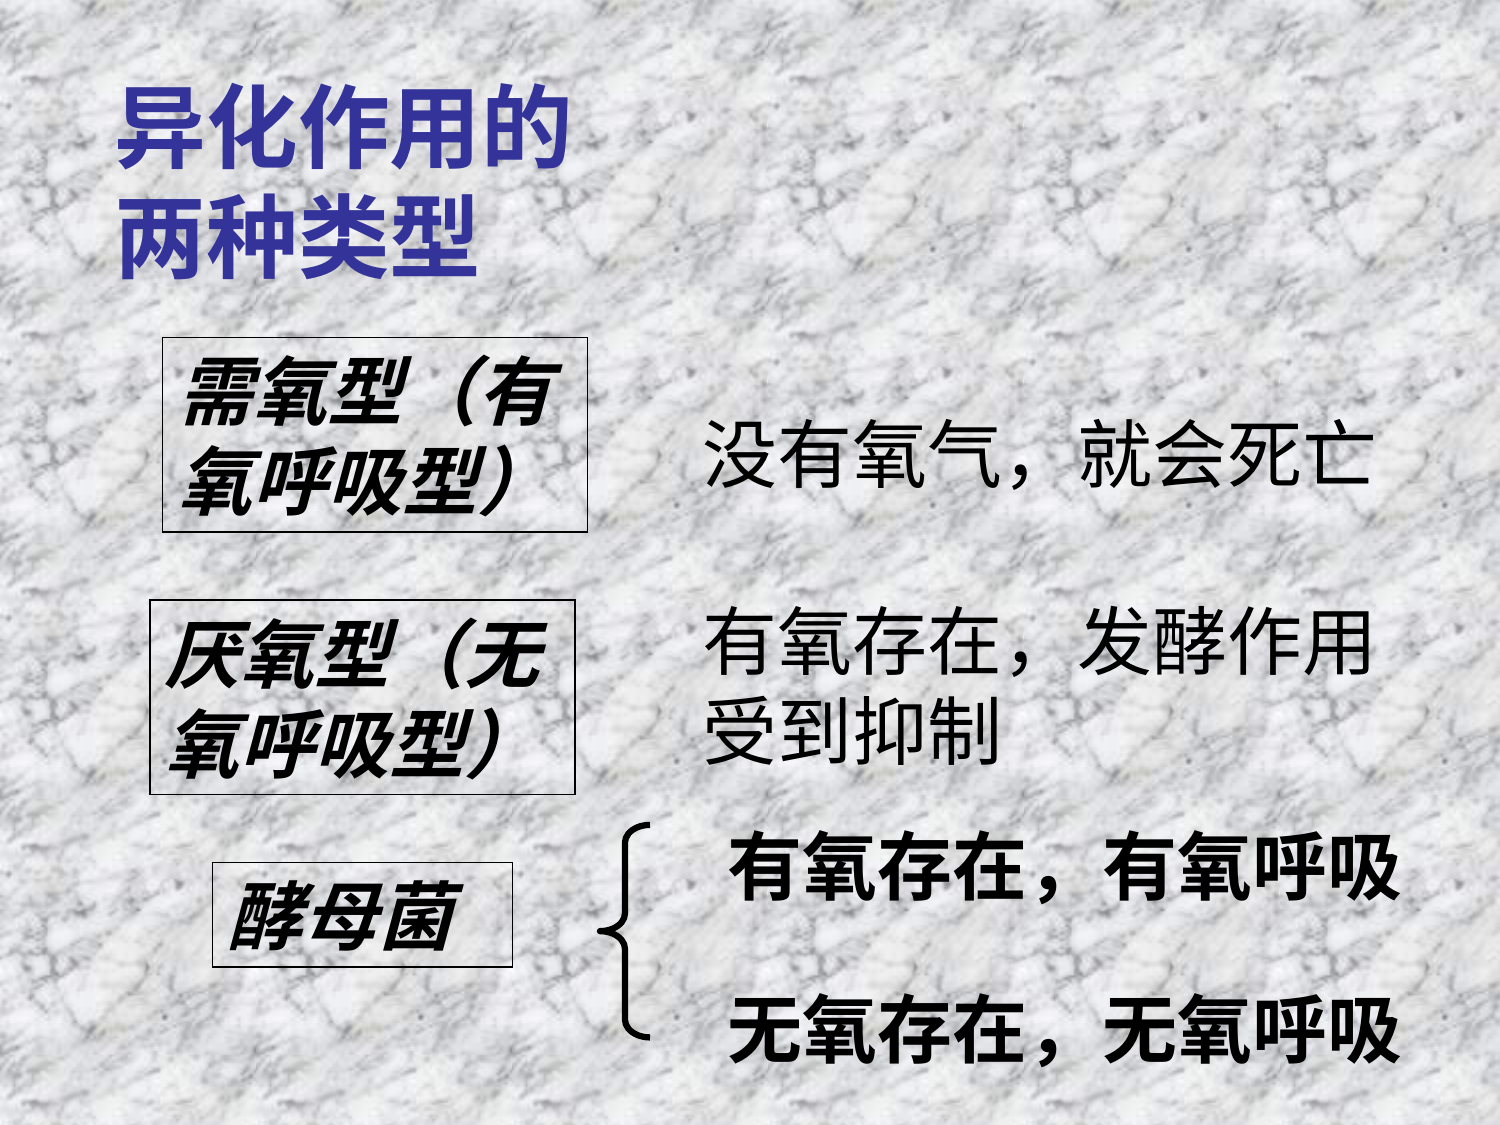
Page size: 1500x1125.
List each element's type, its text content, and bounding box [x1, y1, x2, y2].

text_box [599, 824, 651, 1038]
text_box 无氧存在，无氧呼吸 [712, 974, 1438, 1080]
text_box 有氧存在，有氧呼吸 [712, 812, 1438, 918]
text_box 没有氧气，就会死亡 [687, 399, 1413, 505]
text_box 有氧存在，发酵作用受到抑制 [687, 587, 1413, 783]
text_box 厌氧型（无氧呼吸型） [150, 599, 575, 795]
picture [0, 0, 1500, 1125]
text_box 需氧型（有氧呼吸型） [162, 337, 588, 533]
text_box 异化作用的两种类型 [99, 62, 650, 298]
text_box 酵母菌 [212, 862, 513, 968]
